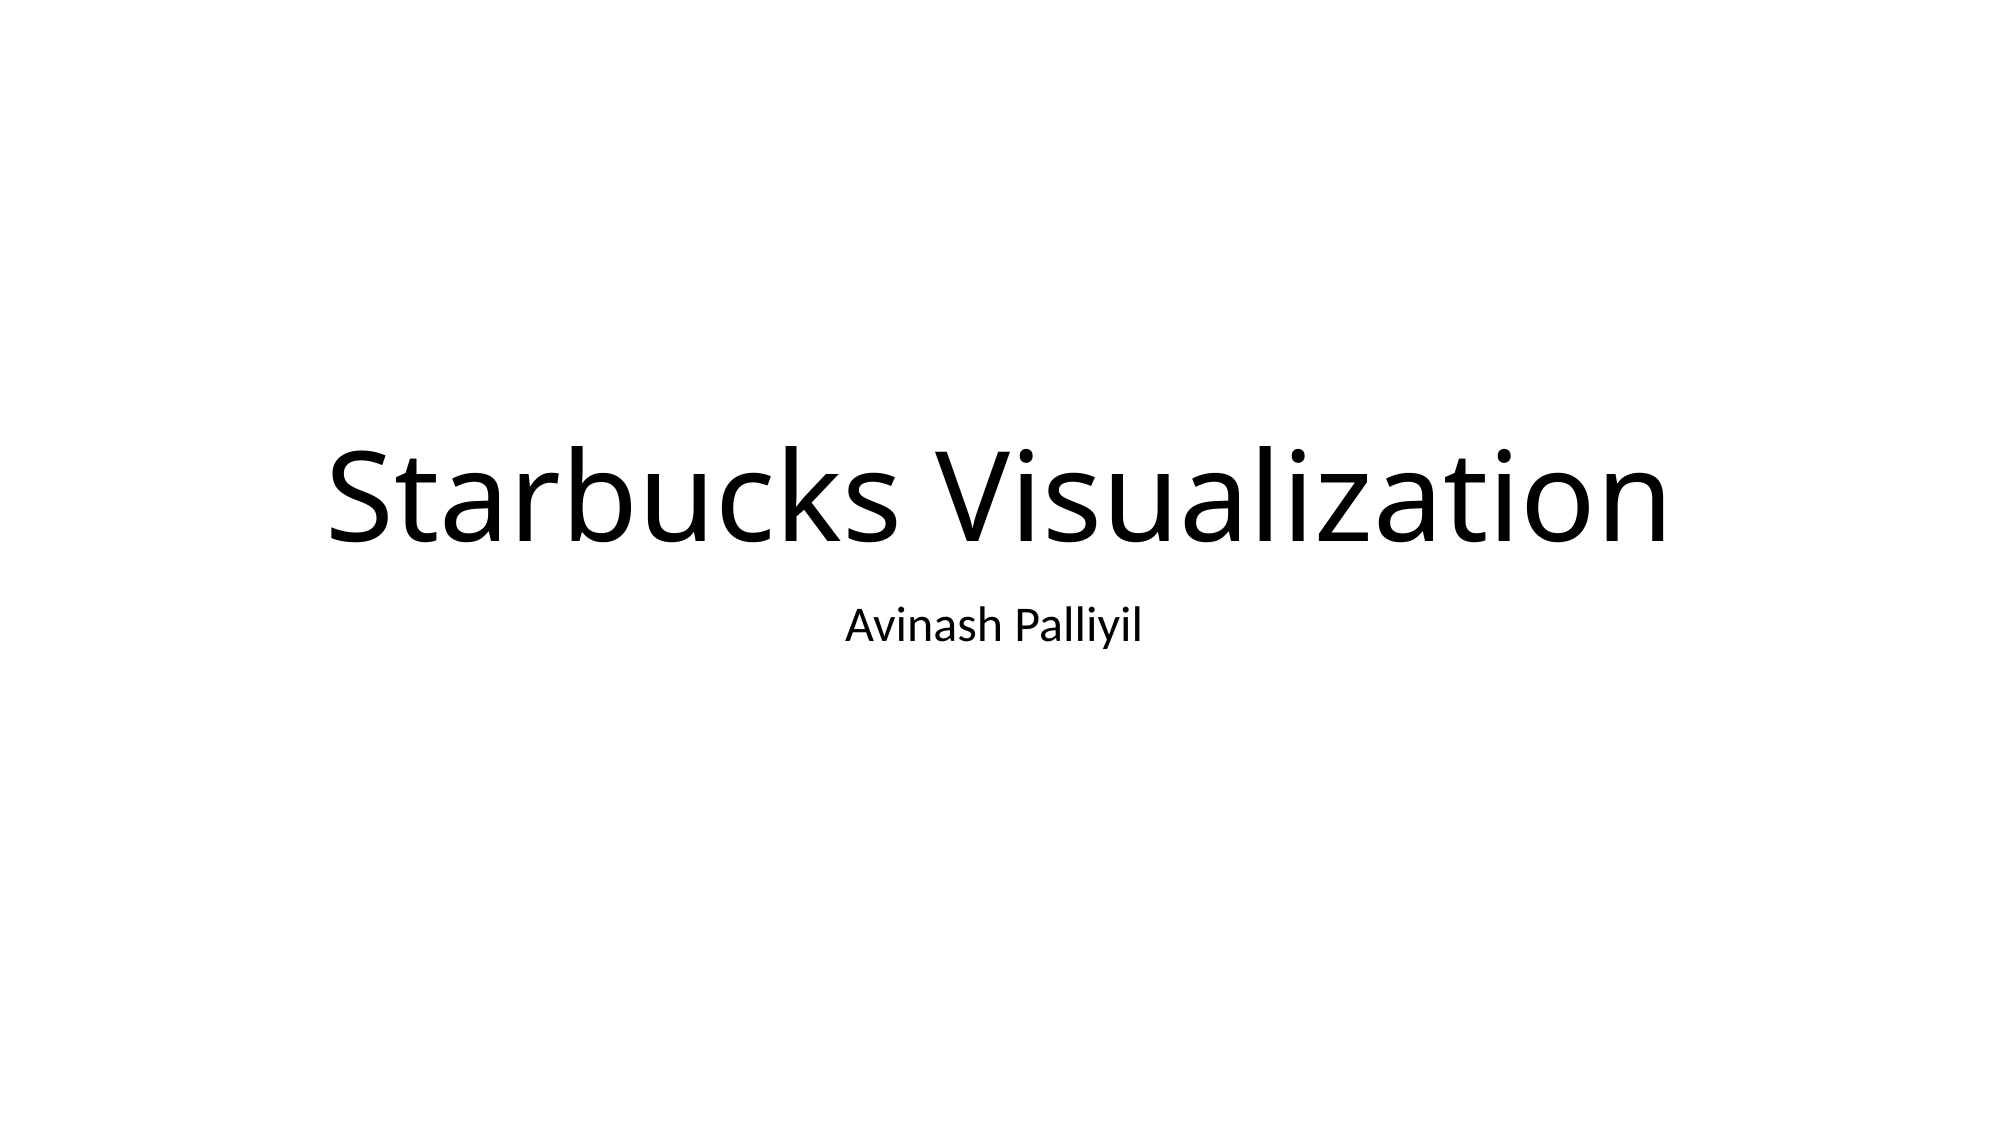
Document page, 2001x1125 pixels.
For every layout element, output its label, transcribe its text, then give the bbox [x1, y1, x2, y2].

title Starbucks Visualization [249, 184, 1750, 576]
subtitle Avinash Palliyil [249, 590, 1750, 863]
